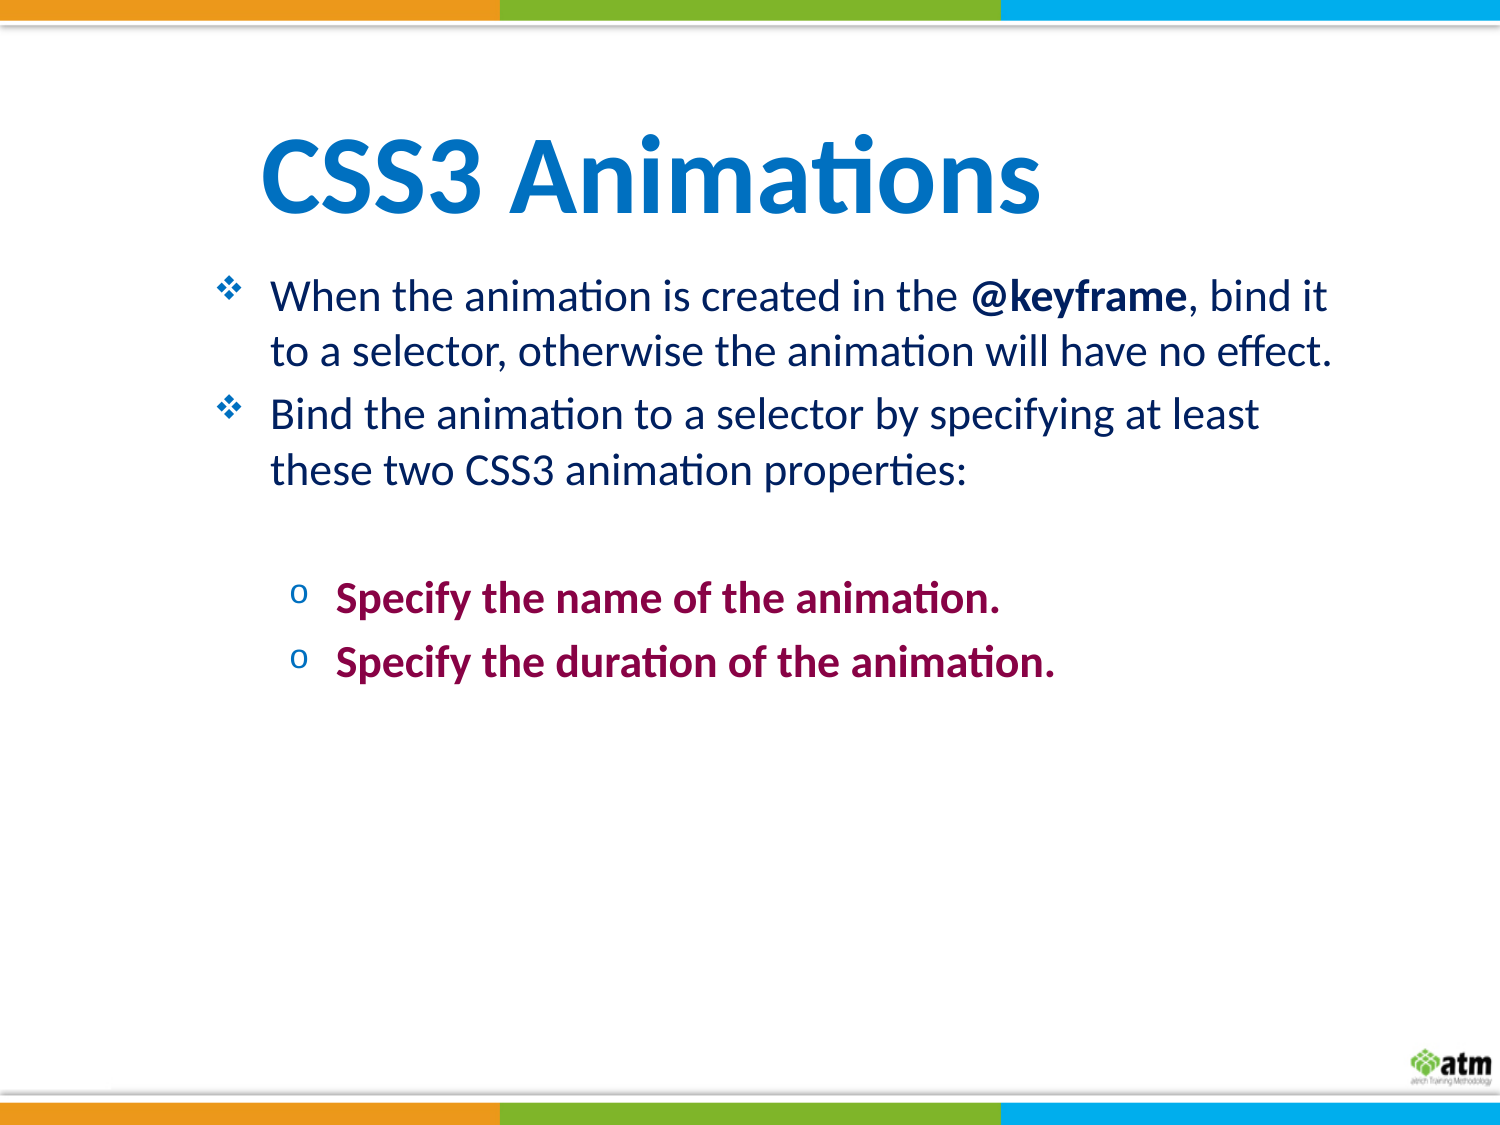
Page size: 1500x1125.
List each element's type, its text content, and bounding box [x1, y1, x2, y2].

text_box When the animation is created in the @keyframe, bind it to a selector, otherwise the animation will have no effect. Bind the animation to a selector by specifying at least these two CSS3 animation properties: Specify the name of the animation. Specify the duration of the animation. [199, 257, 1360, 797]
picture [0, 0, 1500, 1125]
text_box CSS3 Animations [246, 117, 1165, 221]
